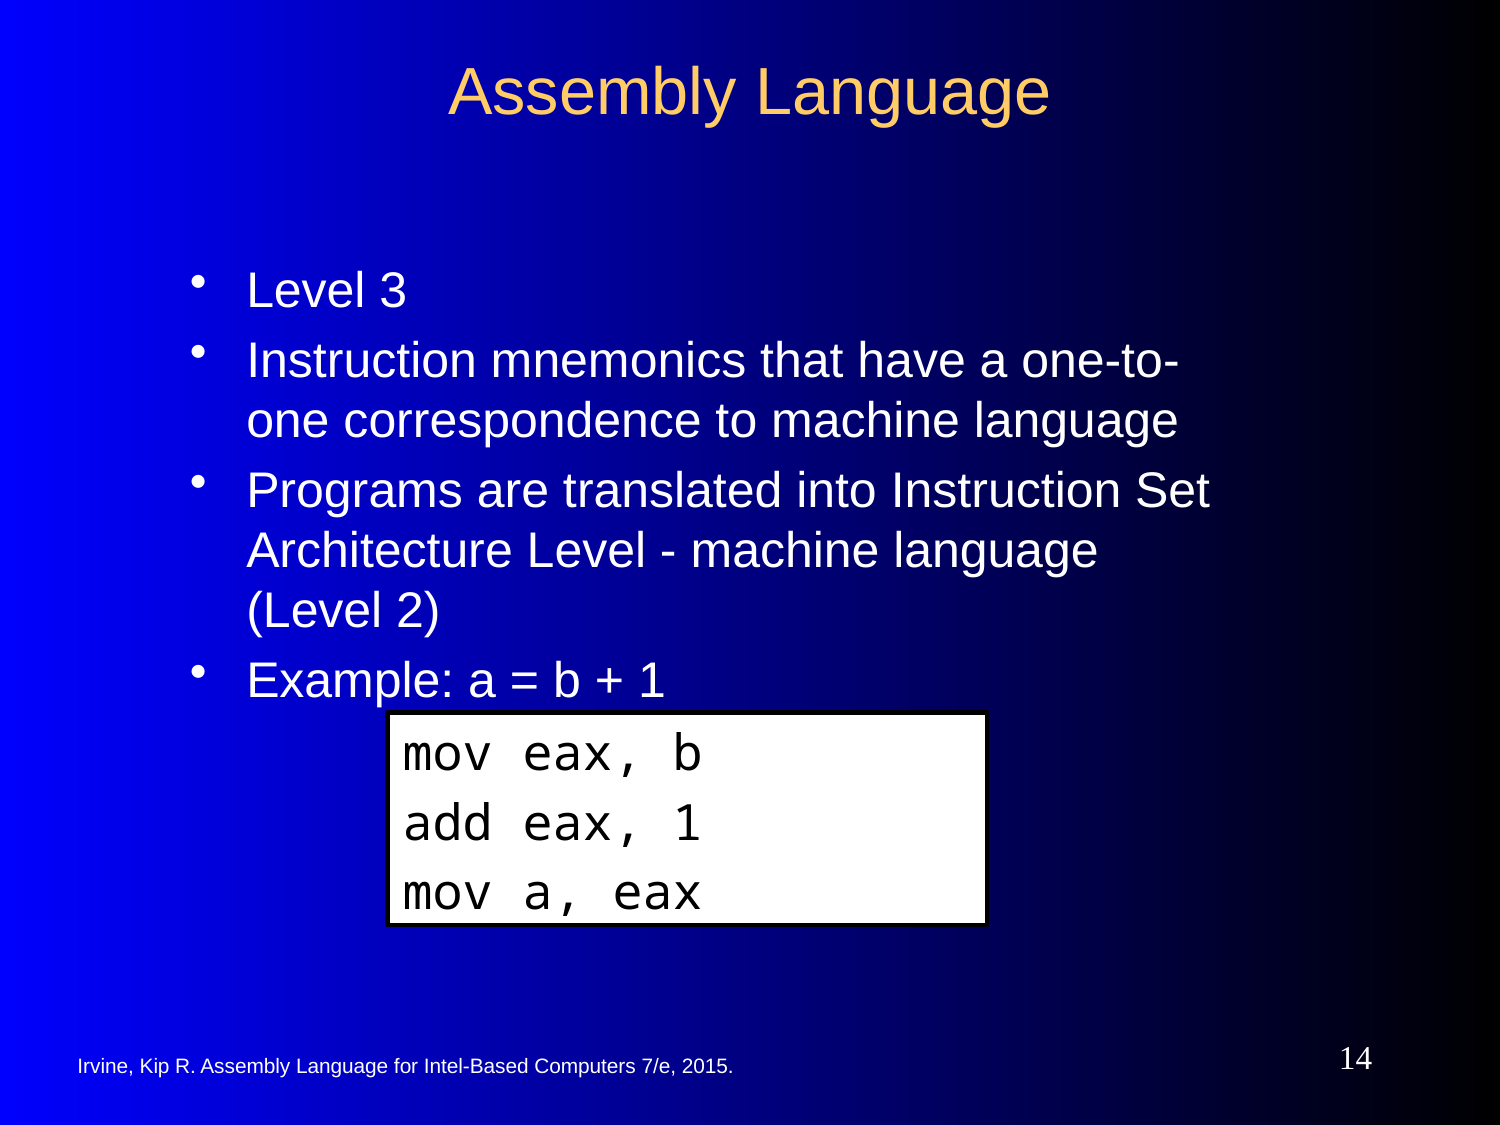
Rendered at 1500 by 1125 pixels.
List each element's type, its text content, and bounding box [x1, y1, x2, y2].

list Level 3 Instruction mnemonics that have a one-to-one correspondence to machine language Programs are translated into Instruction Set Architecture Level - machine language (Level 2) Example: a = b + 1 [174, 249, 1238, 713]
title Assembly Language [112, 37, 1388, 138]
text_box mov eax, b add eax, 1 mov a, eax [385, 710, 989, 927]
footer Irvine, Kip R. Assembly Language for Intel-Based Computers 7/e, 2015. [62, 1040, 775, 1091]
slide_number 14 [1224, 1025, 1388, 1088]
